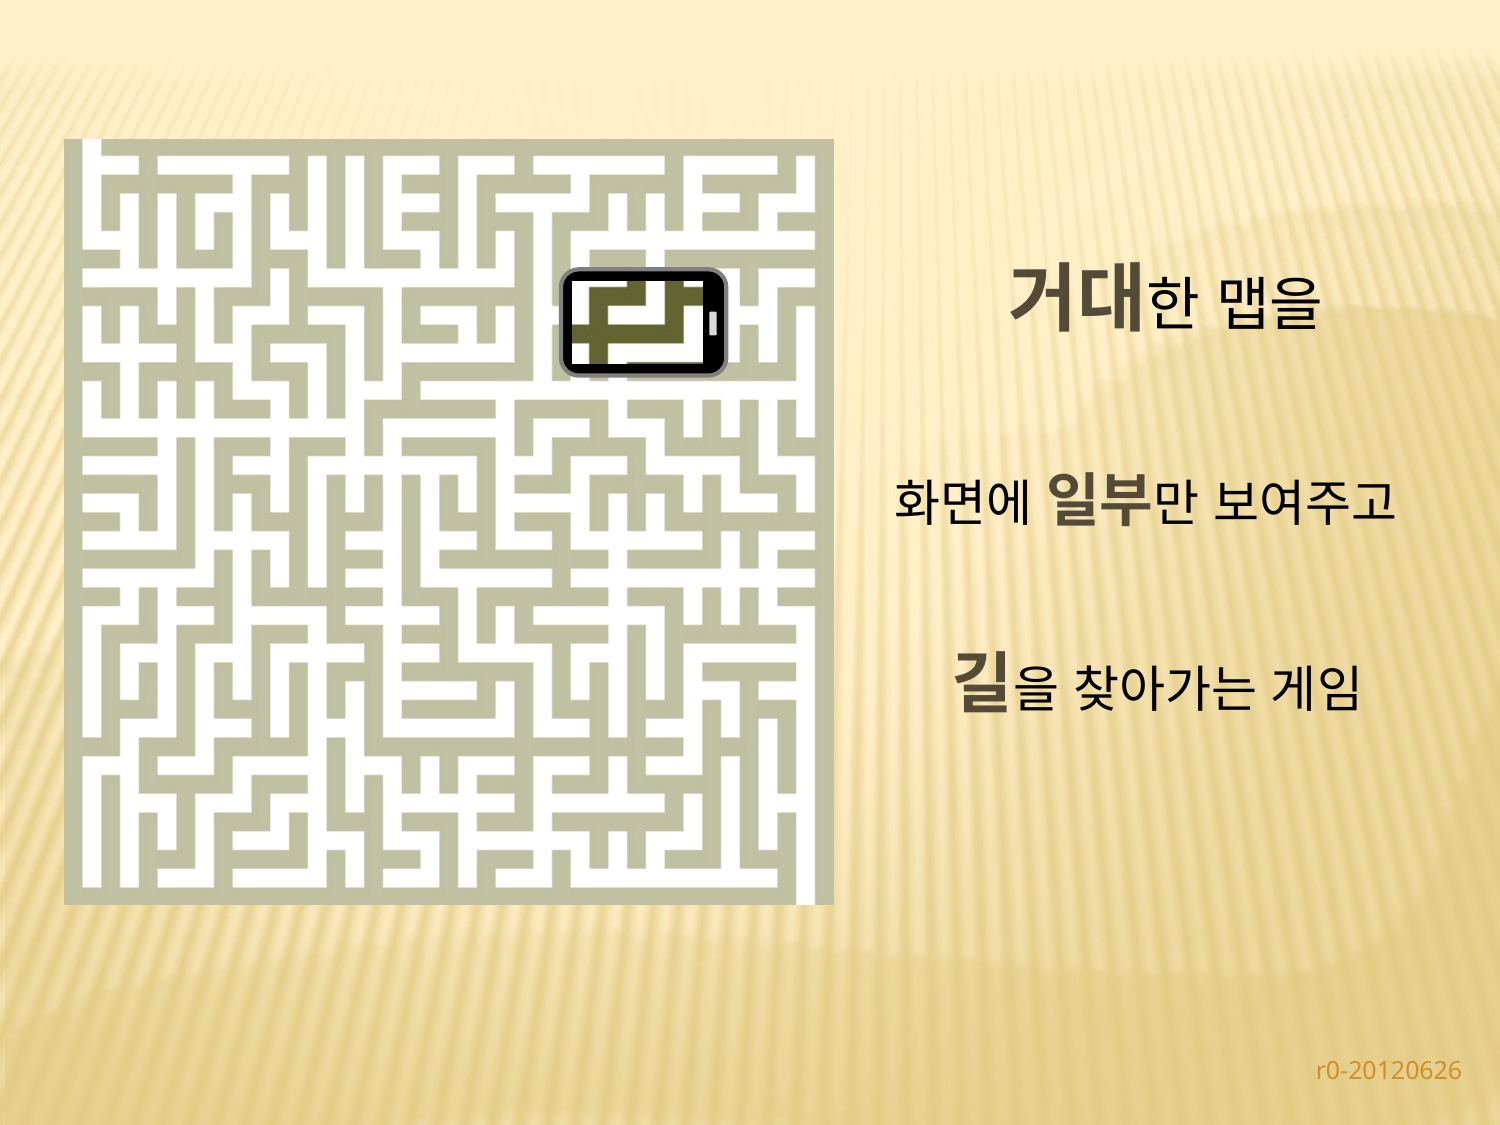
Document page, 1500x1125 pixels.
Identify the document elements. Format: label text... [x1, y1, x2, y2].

text_box 거대한 맵을 [993, 243, 1339, 349]
footer r0-20120626 [927, 1046, 1478, 1095]
text_box 화면에 일부만 보여주고 [879, 456, 1413, 541]
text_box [560, 268, 727, 376]
text_box 길을 찾아가는 게임 [936, 633, 1378, 728]
picture [64, 139, 834, 906]
